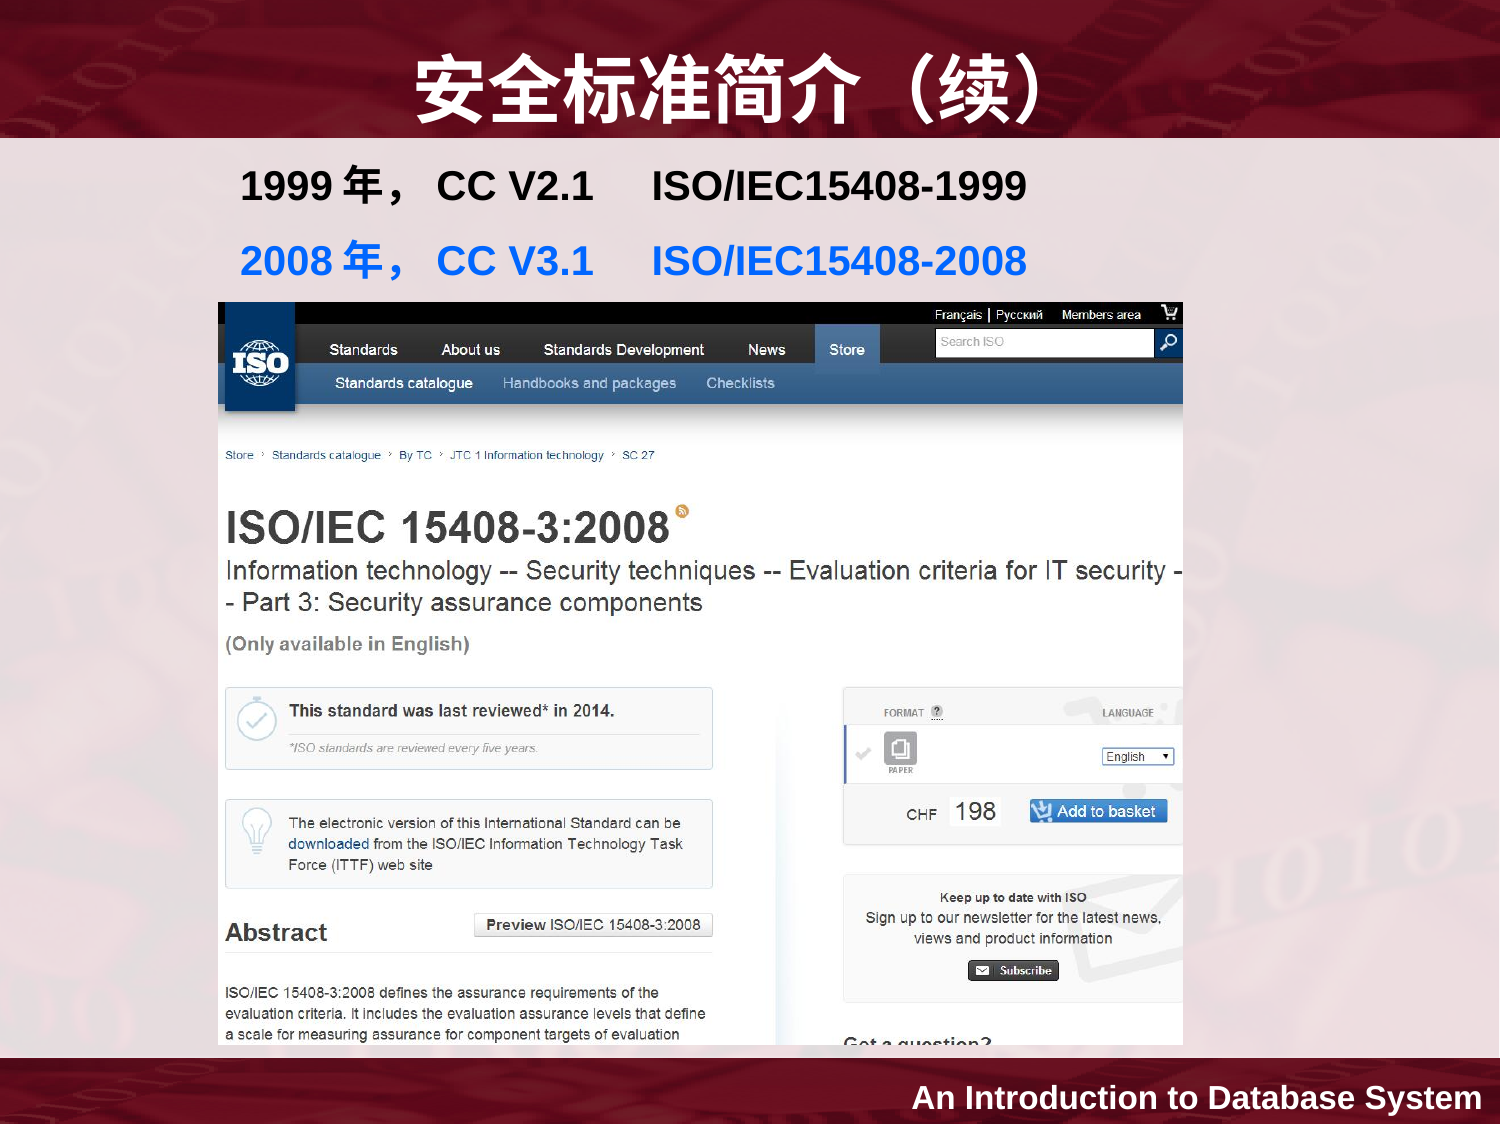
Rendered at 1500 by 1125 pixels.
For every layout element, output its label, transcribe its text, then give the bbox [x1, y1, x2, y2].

title 安全标准简介（续） [75, 0, 1425, 141]
list 1999年，CC V2.1 ISO/IEC15408-1999 2008年，CC V3.1 ISO/IEC15408-2008 [75, 141, 1425, 1000]
picture [0, 0, 1500, 1124]
